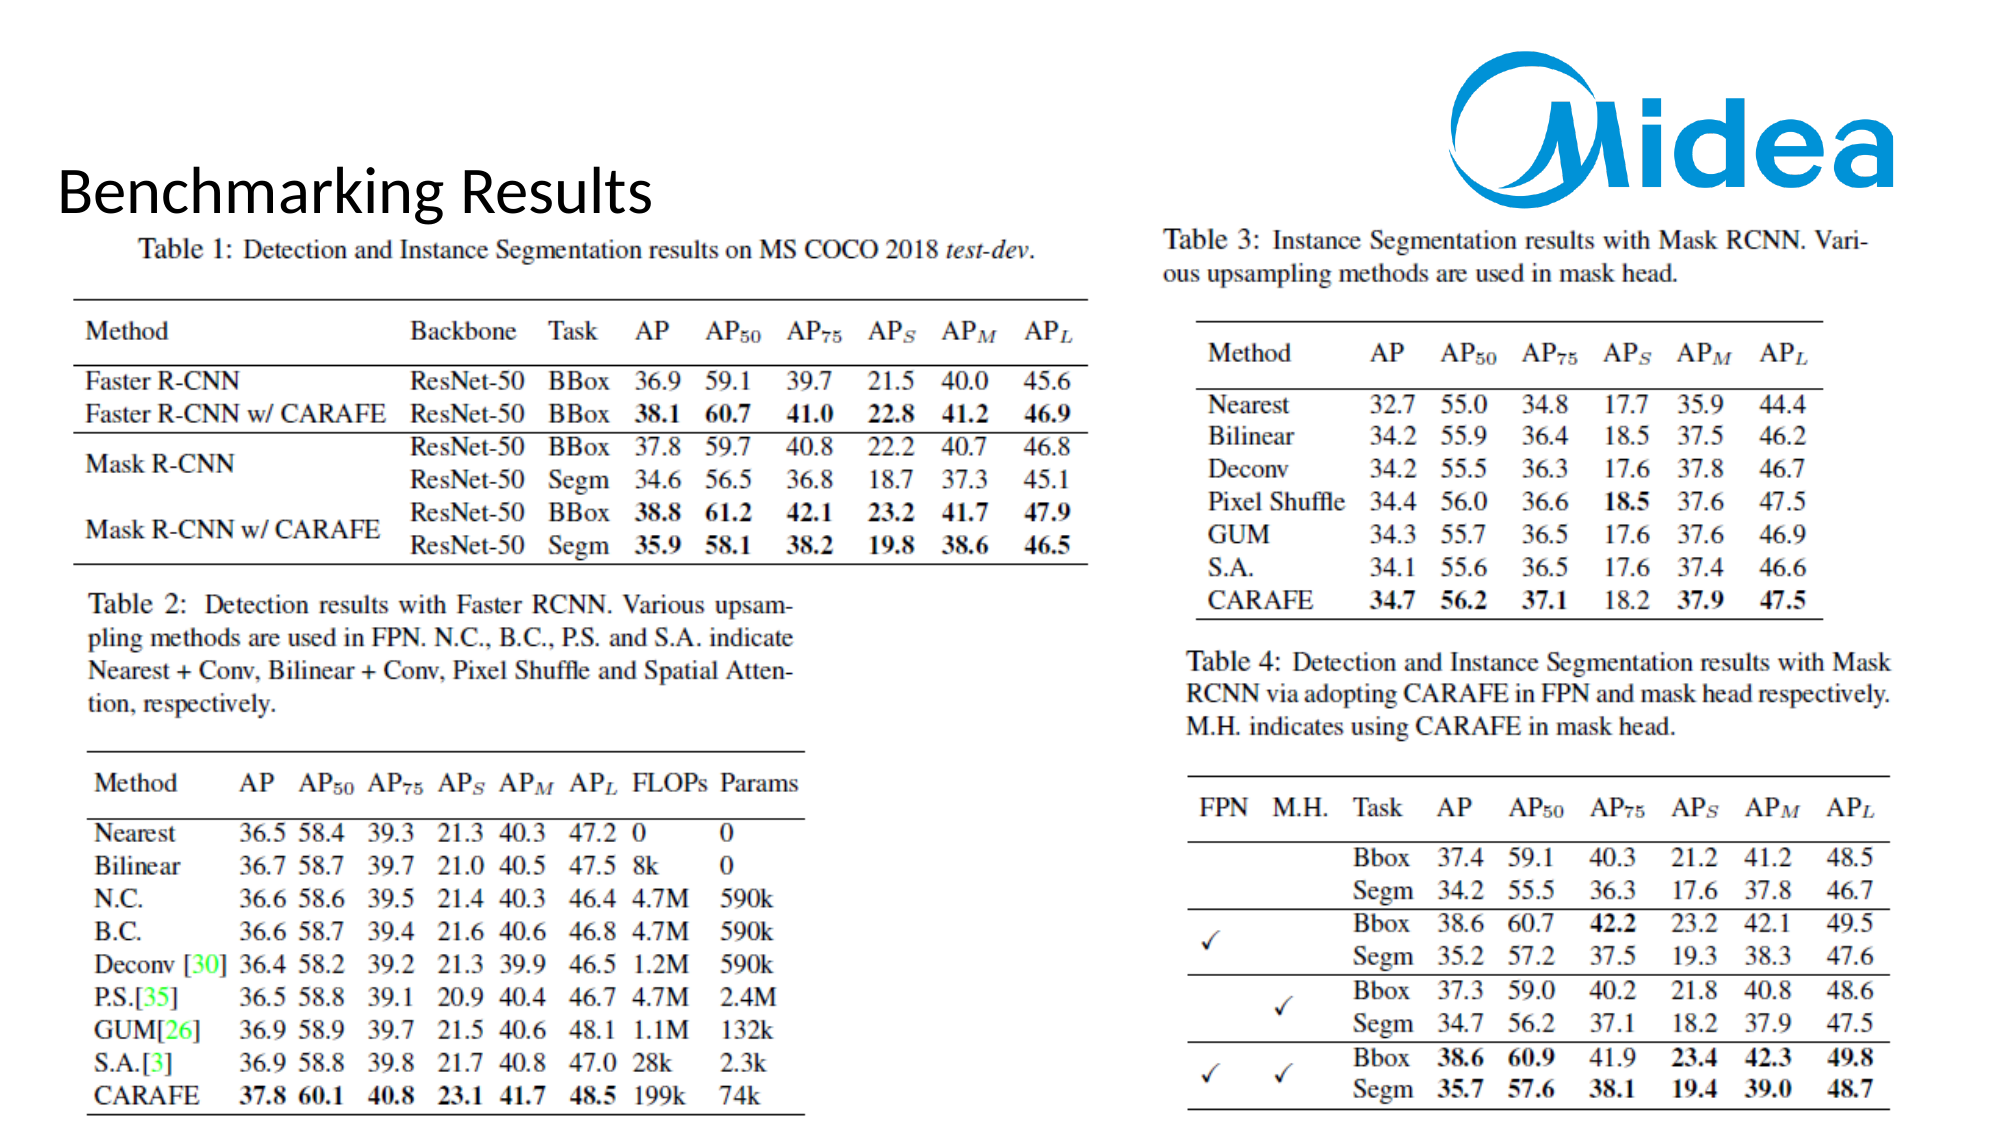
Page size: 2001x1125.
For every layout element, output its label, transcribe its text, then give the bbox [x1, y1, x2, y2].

picture [1180, 643, 1895, 1112]
picture [1154, 0, 1894, 625]
picture [72, 232, 1093, 570]
picture [84, 587, 810, 1122]
picture [1852, 156, 1876, 176]
text_box Benchmarking Results [42, 139, 1310, 235]
